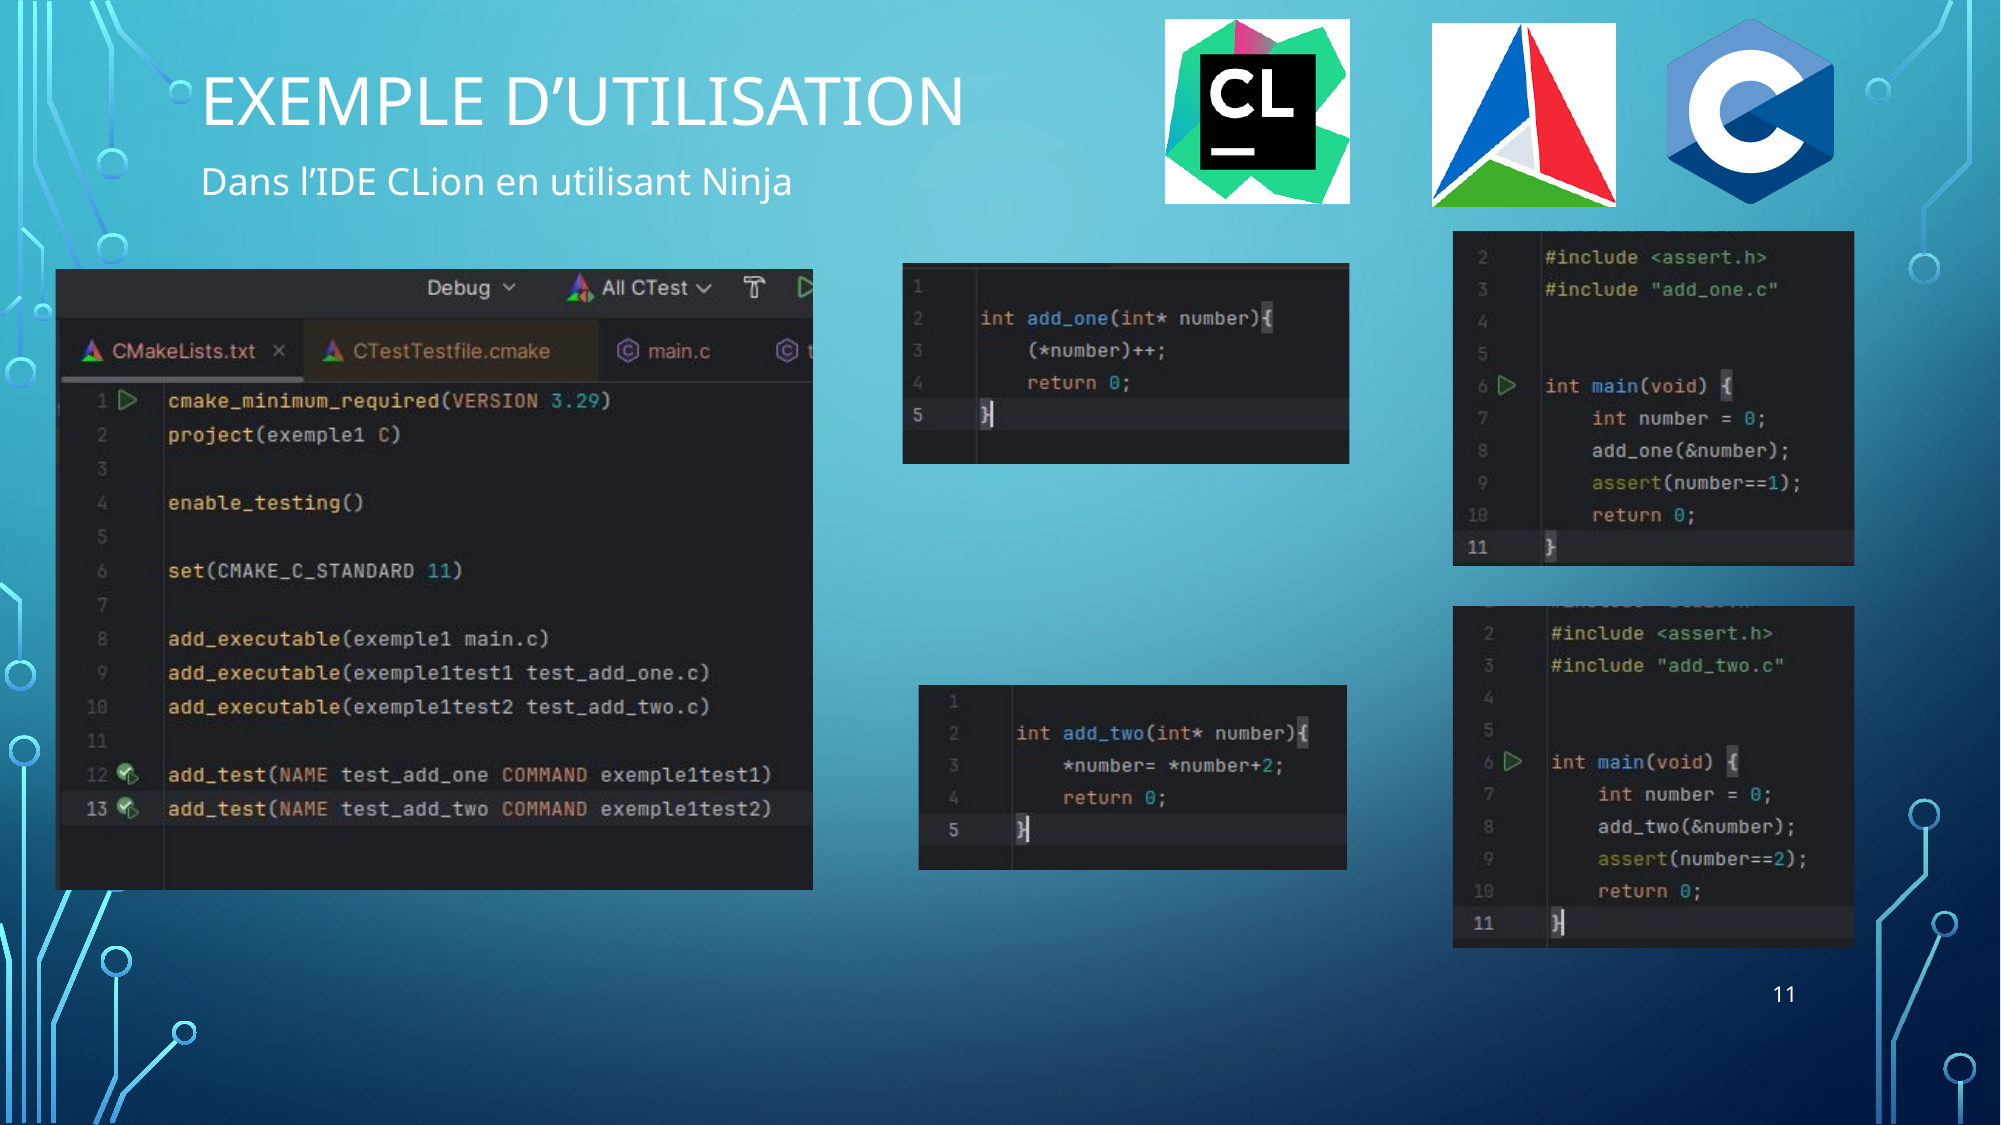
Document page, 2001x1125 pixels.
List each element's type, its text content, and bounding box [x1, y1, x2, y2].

slide_number 11 [1685, 965, 1813, 1025]
picture [1452, 231, 1855, 566]
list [55, 269, 814, 890]
picture [1431, 23, 1616, 208]
picture [1452, 606, 1855, 949]
text_box Dans l’IDE CLion en utilisant Ninja [185, 150, 1582, 211]
picture [1165, 19, 1350, 204]
picture [1667, 19, 1834, 204]
picture [902, 262, 1350, 465]
title Exemple d’utilisation [185, 27, 1811, 270]
picture [918, 685, 1348, 870]
